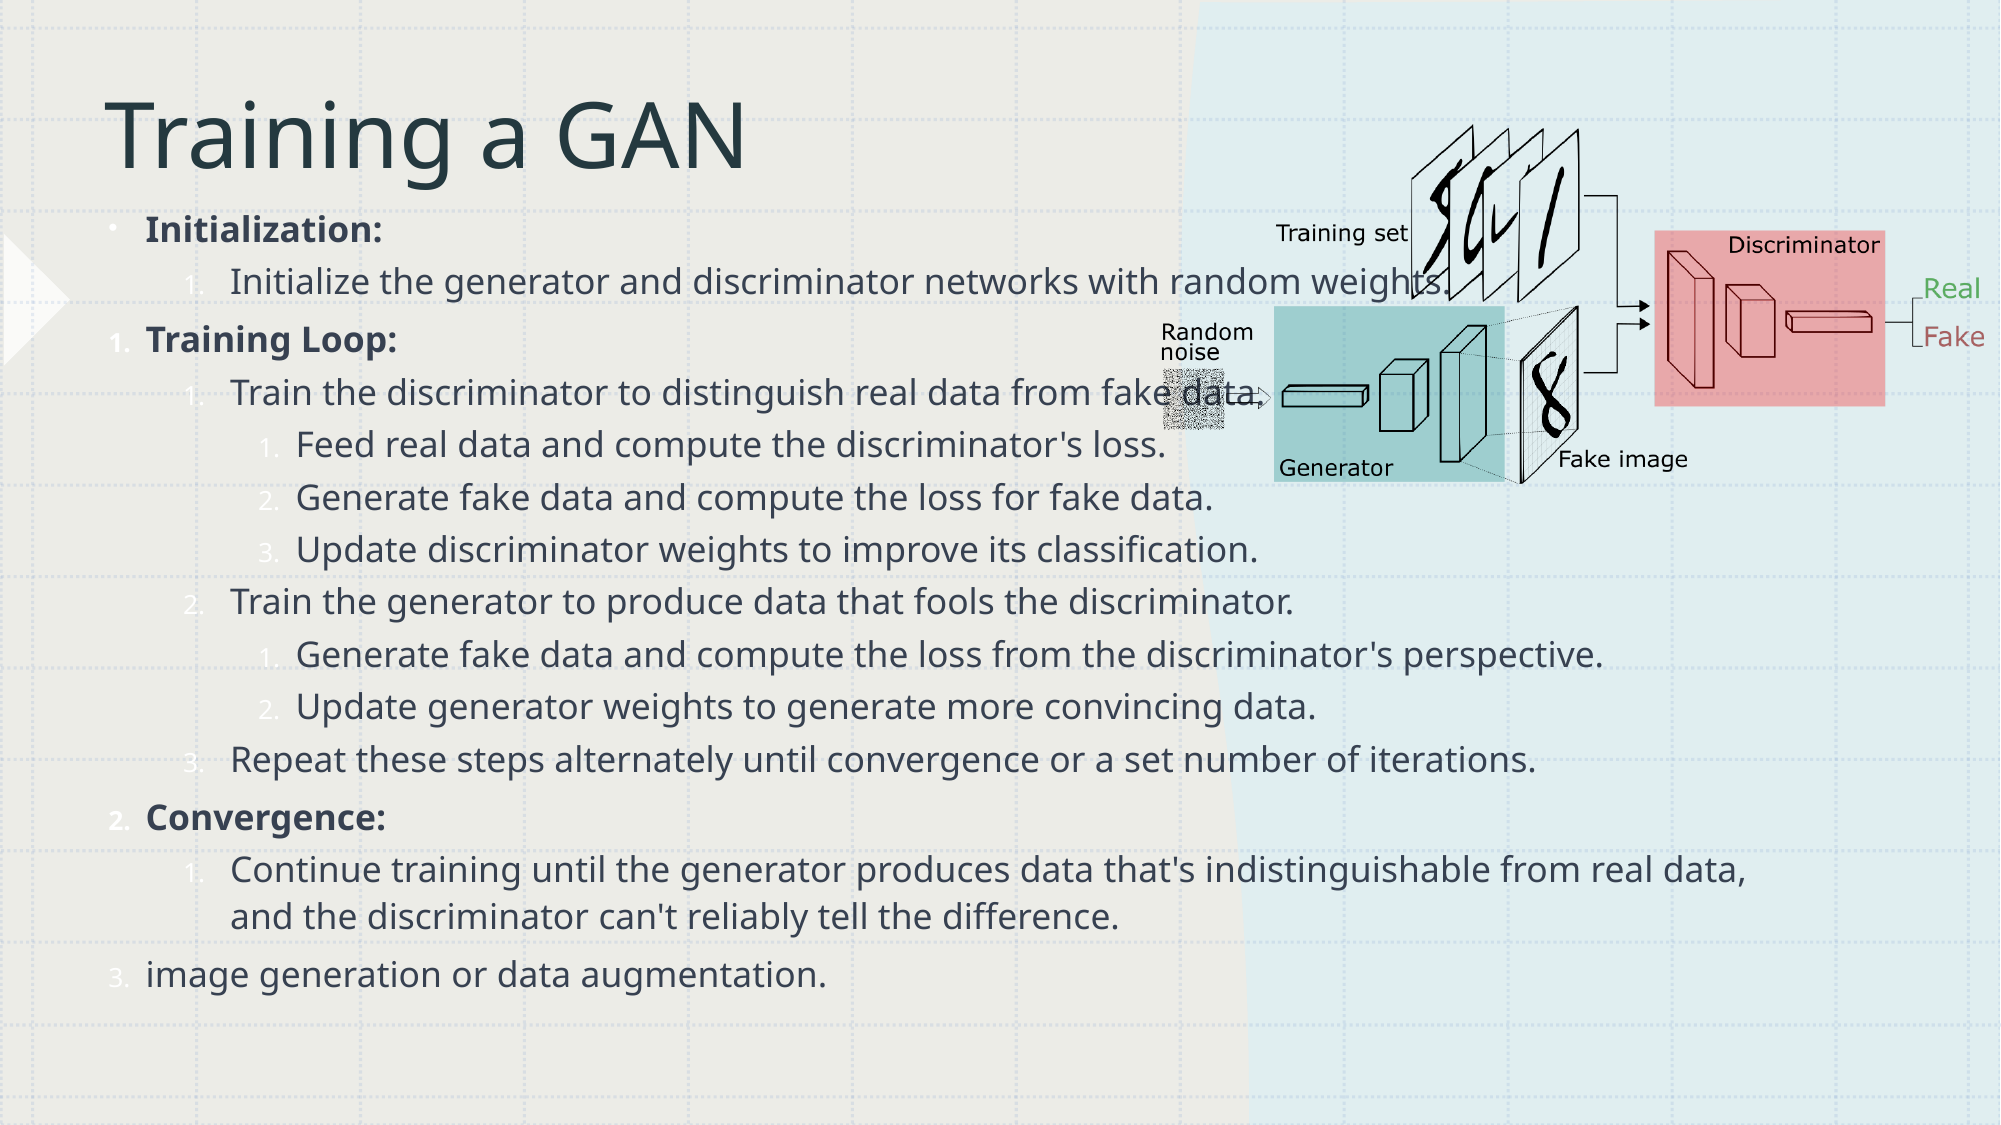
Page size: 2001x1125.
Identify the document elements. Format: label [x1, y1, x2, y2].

picture [1157, 124, 1984, 484]
text_box [0, 0, 2000, 1125]
